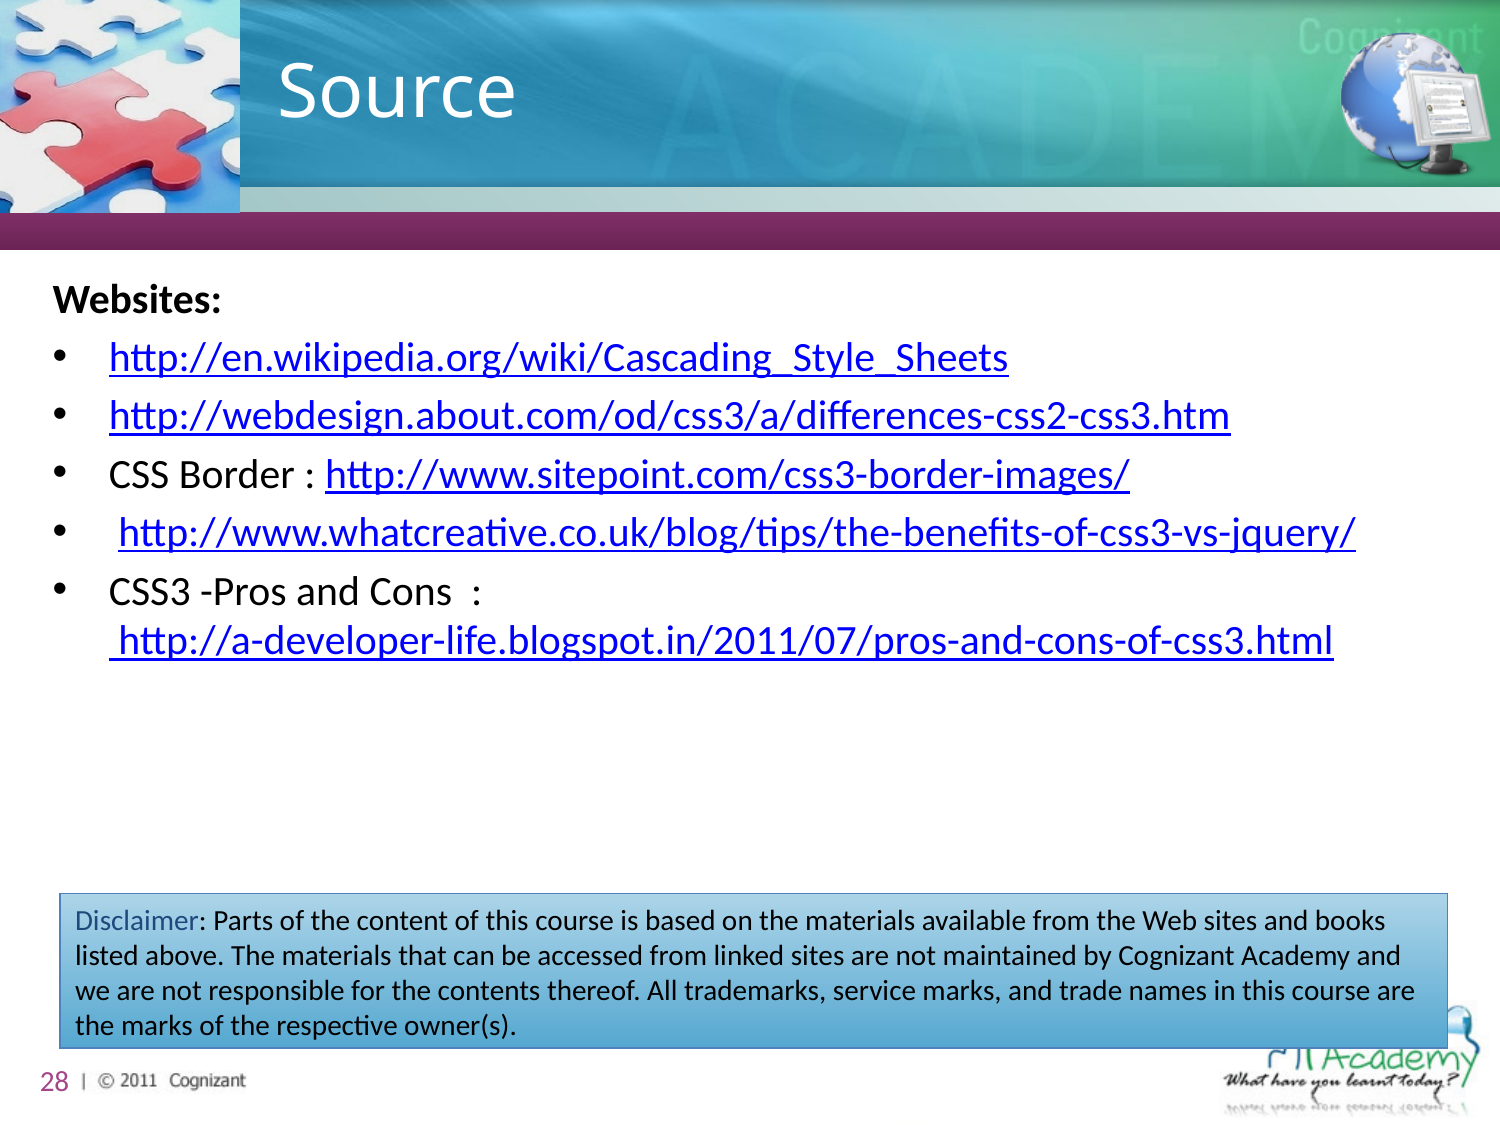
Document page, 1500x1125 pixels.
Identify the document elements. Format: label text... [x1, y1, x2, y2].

title Source [262, 0, 1500, 175]
slide_number 28 [24, 1054, 100, 1100]
text_box Disclaimer: Parts of the content of this course is based on the materials available from the Web sites and books listed above. The materials that can be accessed from linked sites are not maintained by Cognizant Academy and we are not responsible for the contents thereof. All trademarks, service marks, and trade names in this course are the marks of the respective owner(s). [60, 893, 1448, 1049]
picture [0, 0, 1500, 213]
picture [0, 250, 1500, 1125]
list Websites: http://en.wikipedia.org/wiki/Cascading_Style_Sheets http://webdesign.about.com/od/css3/a/differences-css2-css3.htm CSS Border : http://www.sitepoint.com/css3-border-images/ http://www.whatcreative.co.uk/blog/tips/the-benefits-of-css3-vs-jquery/ CSS3 -Pros and Cons : http://a-developer-life.blogspot.in/2011/07/pros-and-cons-of-css3.html [37, 263, 1463, 1076]
